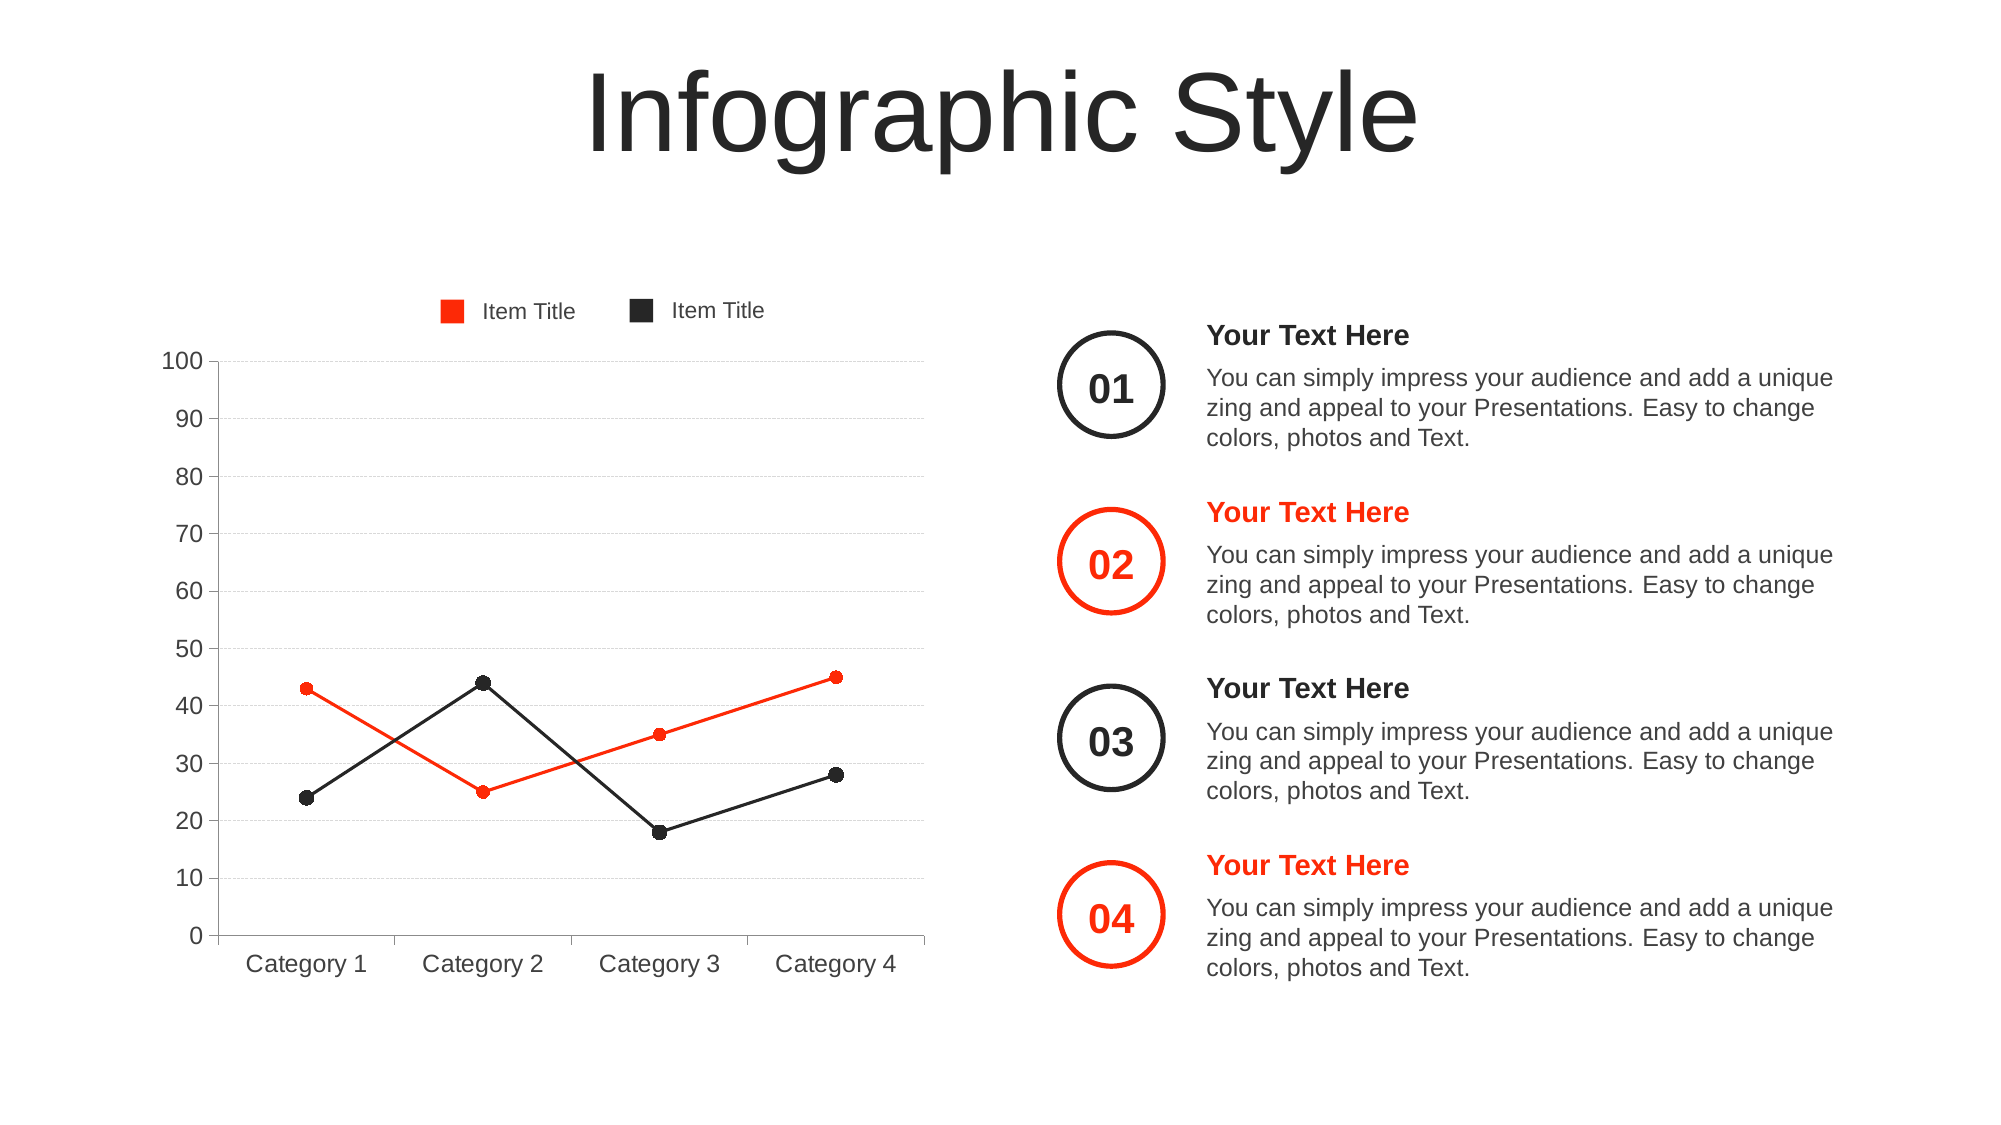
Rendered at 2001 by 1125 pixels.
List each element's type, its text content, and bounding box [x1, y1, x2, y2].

text_box [1071, 596, 1152, 614]
text_box [1058, 861, 1165, 948]
text_box [1072, 773, 1151, 791]
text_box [1191, 485, 1867, 637]
text_box 03 [1070, 707, 1153, 773]
text_box 01 [1070, 354, 1153, 420]
text_box [1058, 508, 1165, 594]
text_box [440, 288, 595, 332]
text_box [629, 287, 784, 331]
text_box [1191, 838, 1867, 991]
text_box 02 [1070, 530, 1153, 596]
text_box [1058, 331, 1165, 418]
list Infographic Style [53, 55, 1952, 175]
text_box [1071, 949, 1152, 968]
text_box [1072, 420, 1151, 438]
text_box 04 [1070, 884, 1153, 949]
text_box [1191, 662, 1867, 814]
chart [145, 335, 941, 991]
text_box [1191, 308, 1867, 461]
text_box [1058, 685, 1165, 771]
